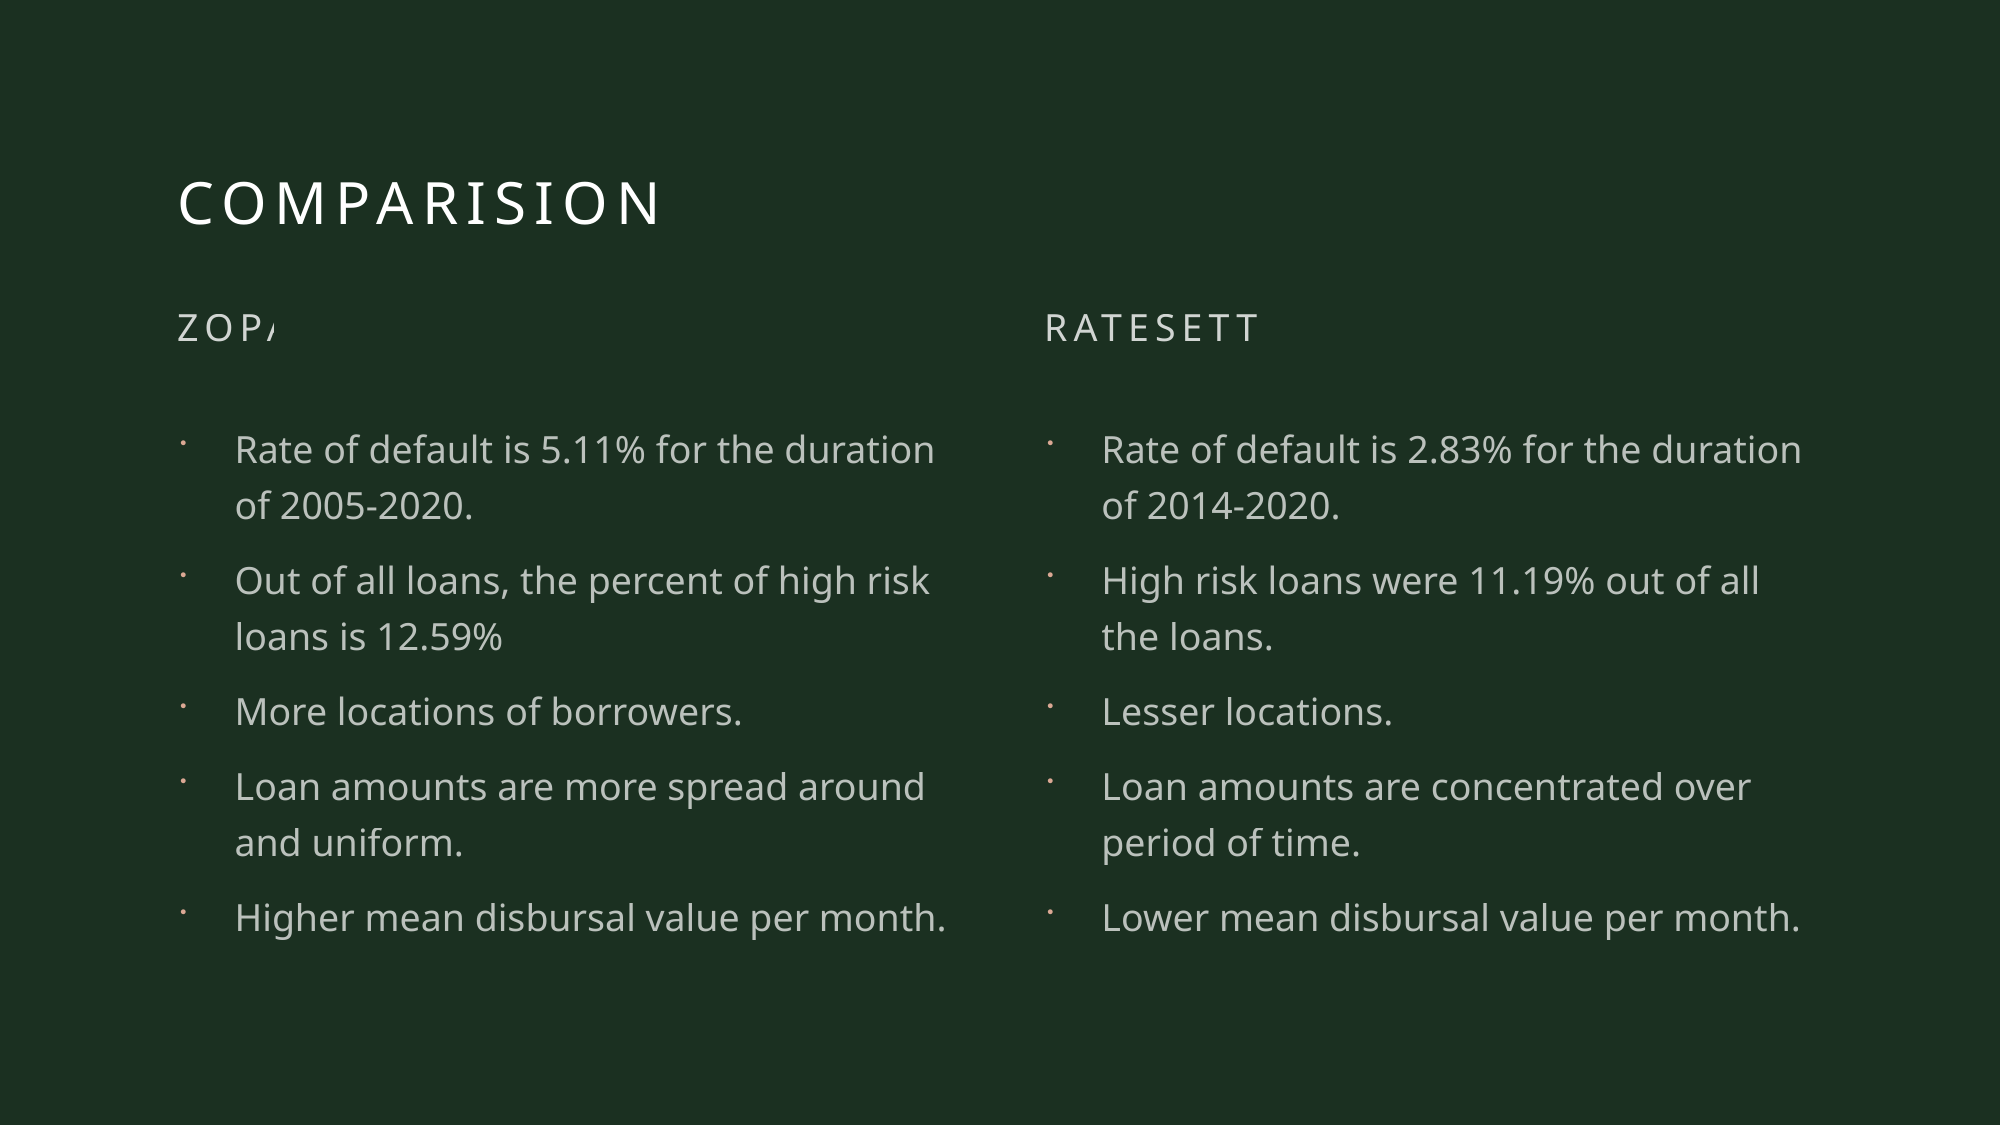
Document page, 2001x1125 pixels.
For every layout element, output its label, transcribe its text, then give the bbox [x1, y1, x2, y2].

list ratesetter [1044, 304, 1822, 396]
title comparision [177, 165, 1822, 274]
list Rate of default is 2.83% for the duration of 2014-2020. High risk loans were 11.19% out of all the loans. Lesser locations. Loan amounts are concentrated over period of time. Lower mean disbursal value per month. [1044, 414, 1822, 947]
list Rate of default is 5.11% for the duration of 2005-2020. Out of all loans, the percent of high risk loans is 12.59% More locations of borrowers. Loan amounts are more spread around and uniform. Higher mean disbursal value per month. [177, 414, 955, 947]
list Zopa [177, 304, 955, 396]
